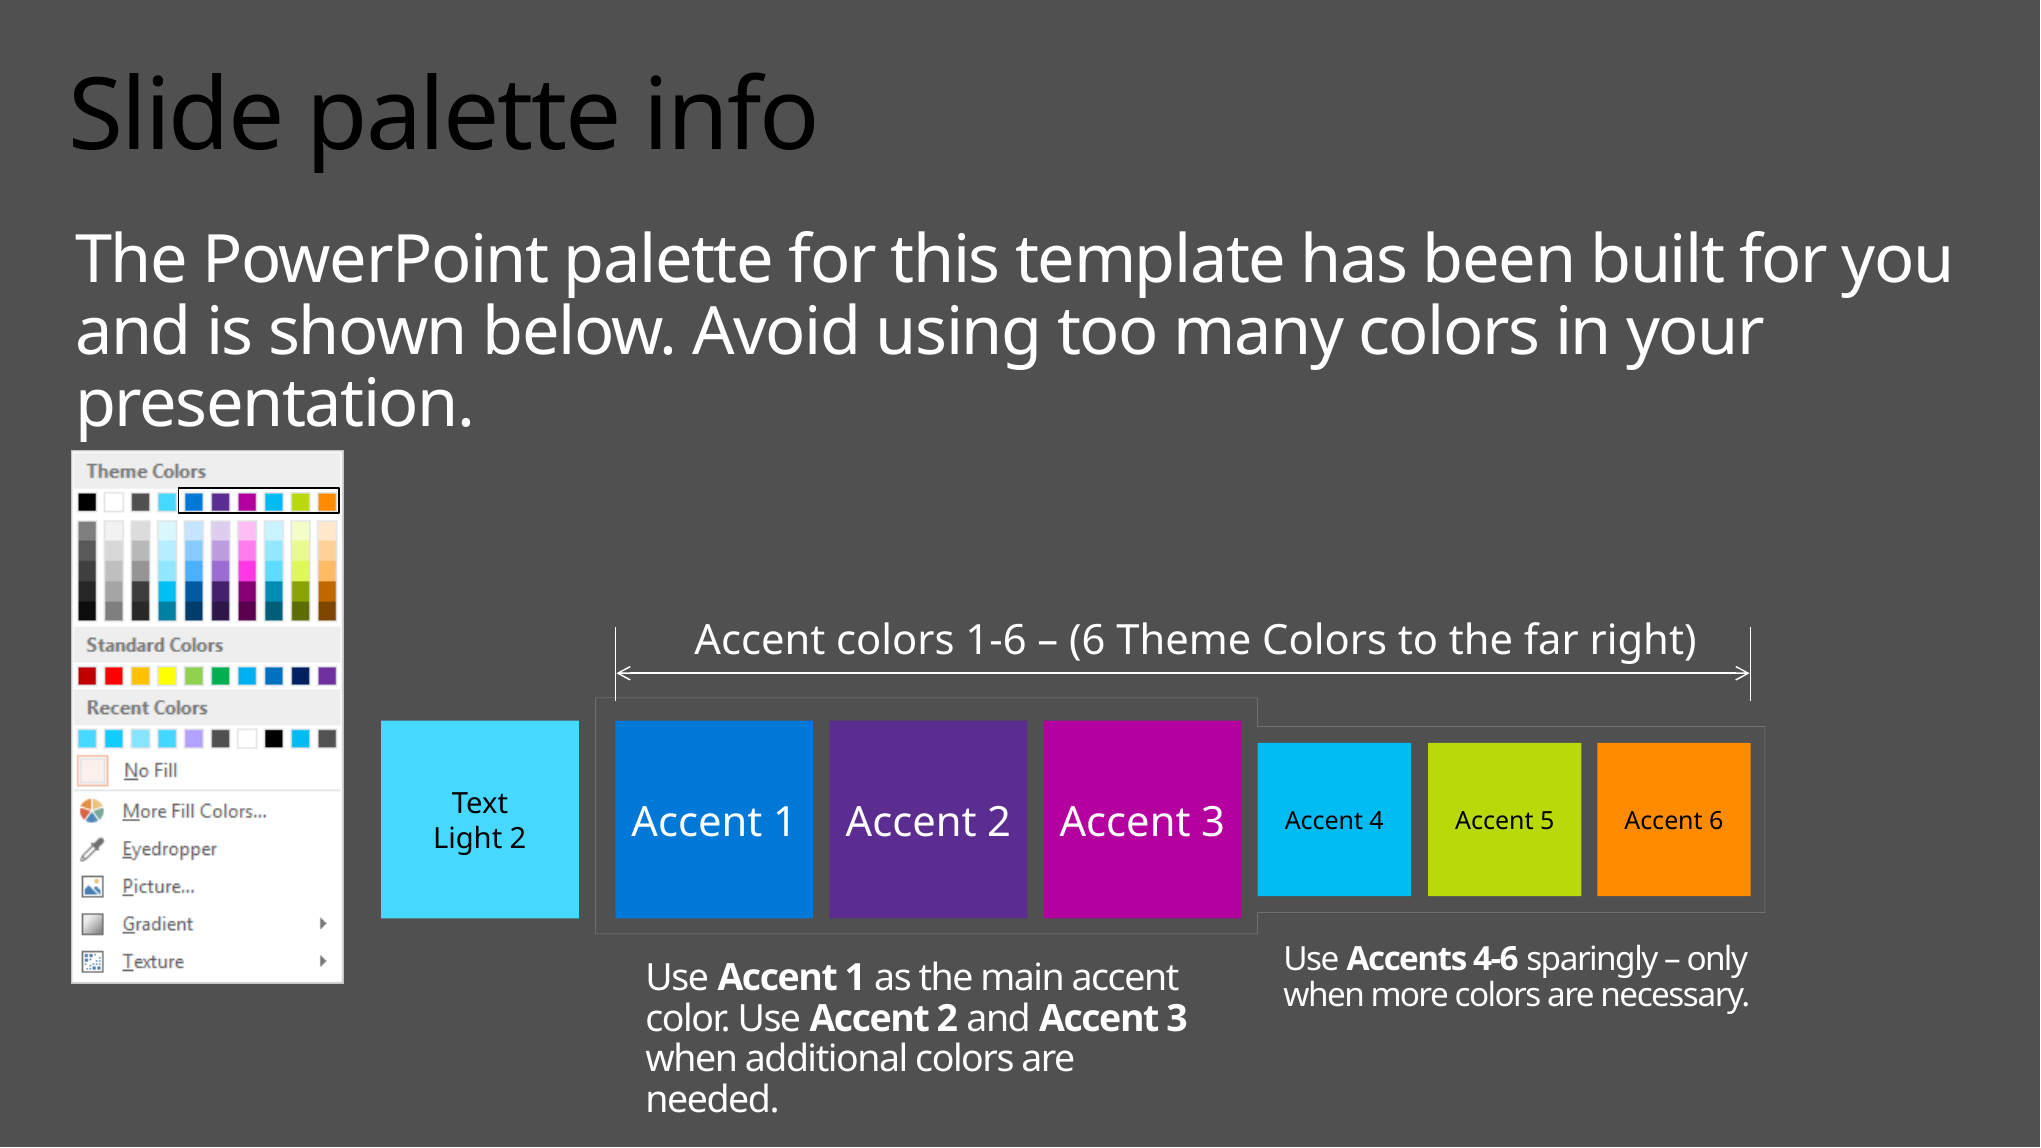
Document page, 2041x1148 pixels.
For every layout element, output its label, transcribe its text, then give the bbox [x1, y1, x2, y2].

text_box Accent 2 [829, 720, 1028, 919]
title Slide palette info [45, 48, 1996, 199]
text_box Use Accent 1 as the main accent color. Use Accent 2 and Accent 3 when additional colors are needed. [615, 958, 1242, 1121]
picture [71, 450, 344, 984]
text_box Accent 1 [615, 720, 814, 919]
text_box Use Accents 4-6 sparingly – only when more colors are necessary. [1283, 941, 1777, 1014]
text_box Accent 5 [1427, 742, 1582, 897]
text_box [615, 626, 1751, 702]
text_box Text Light 2 [380, 720, 580, 919]
text_box Accent 6 [1596, 742, 1752, 897]
text_box Accent colors 1-6 – (6 Theme Colors to the far right) [616, 613, 1775, 664]
text_box The PowerPoint palette for this template has been built for you and is shown below. Avoid using too many colors in your presentation. [45, 201, 1995, 466]
text_box Accent 3 [1043, 720, 1242, 919]
text_box Accent 4 [1257, 742, 1412, 897]
text_box [595, 697, 1766, 935]
